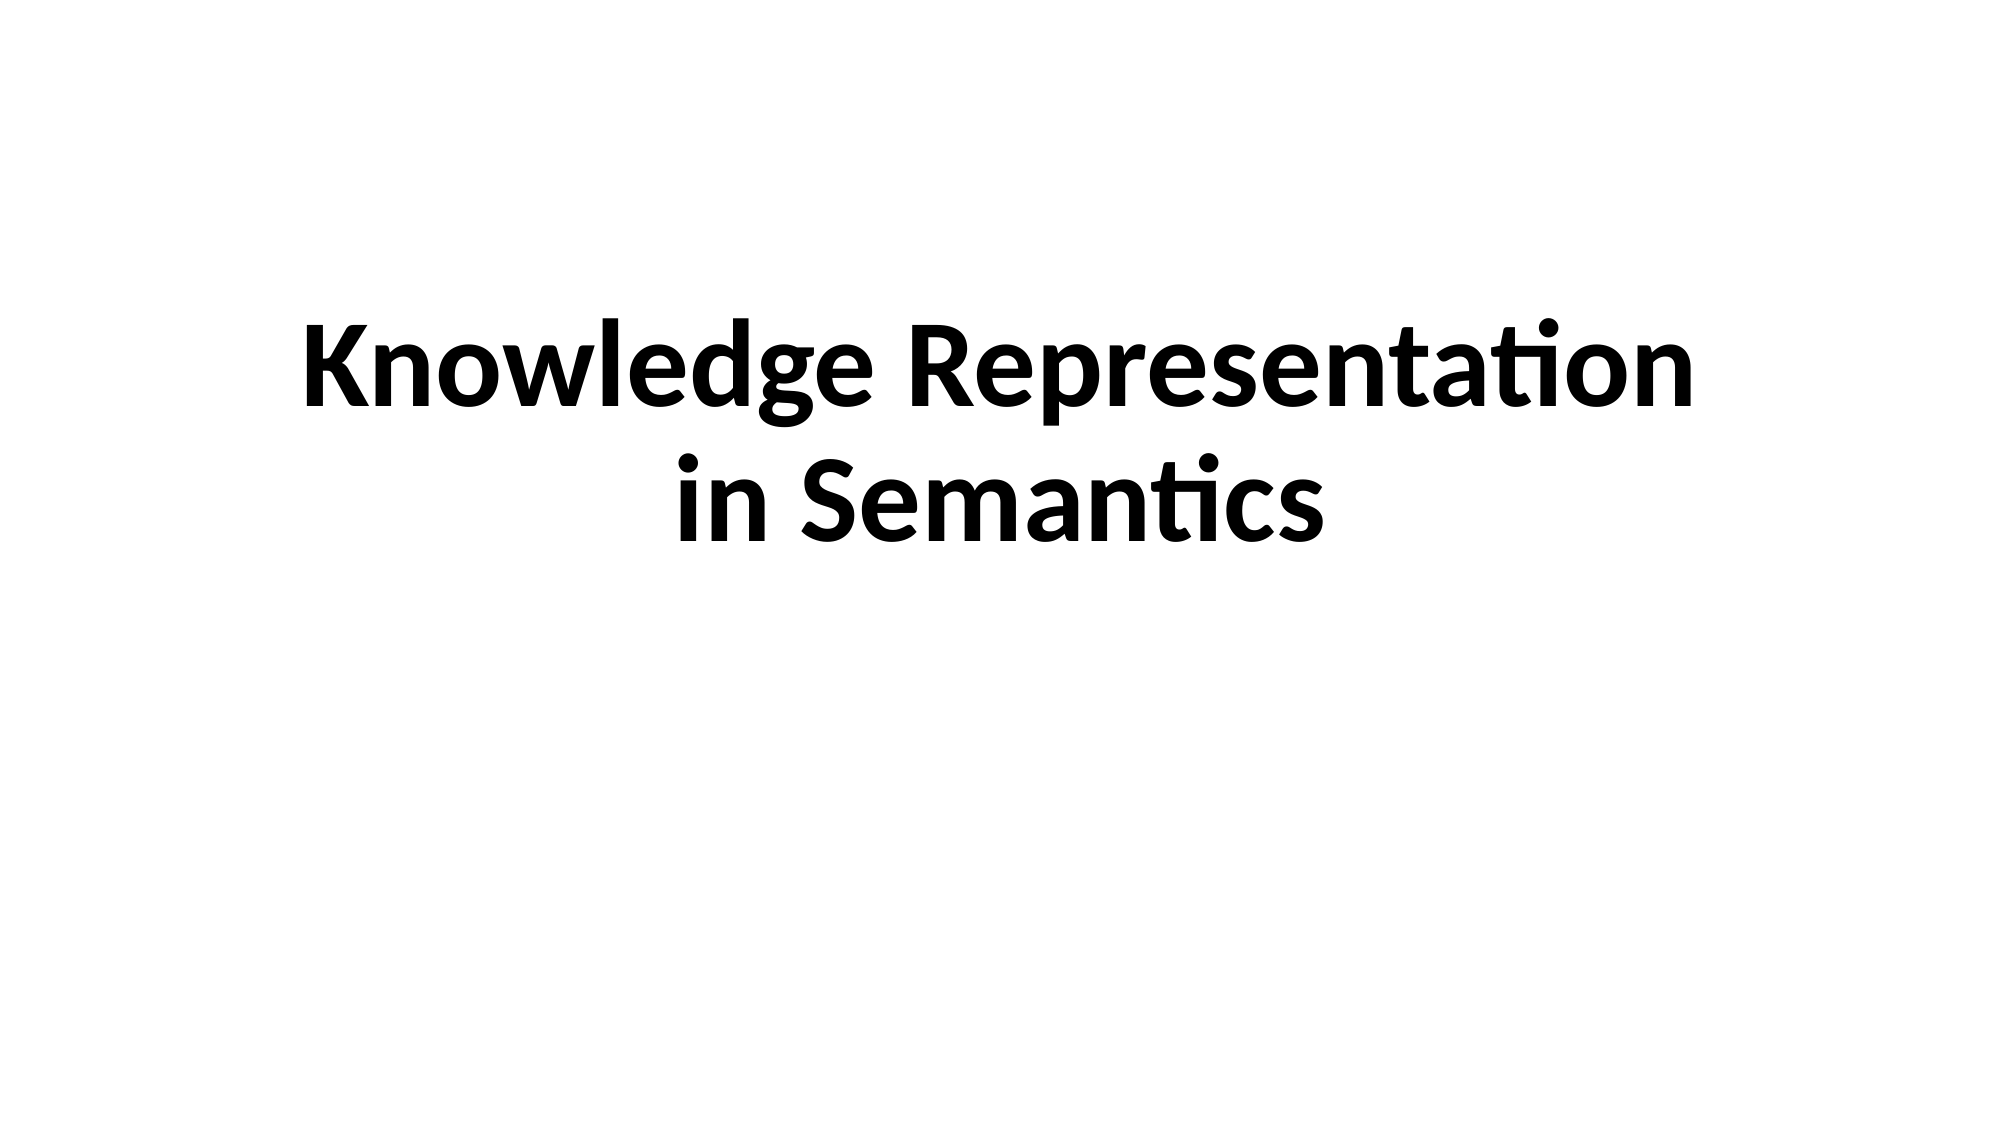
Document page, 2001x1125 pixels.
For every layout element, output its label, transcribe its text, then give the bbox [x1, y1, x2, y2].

title Knowledge Representation in Semantics [249, 184, 1750, 576]
